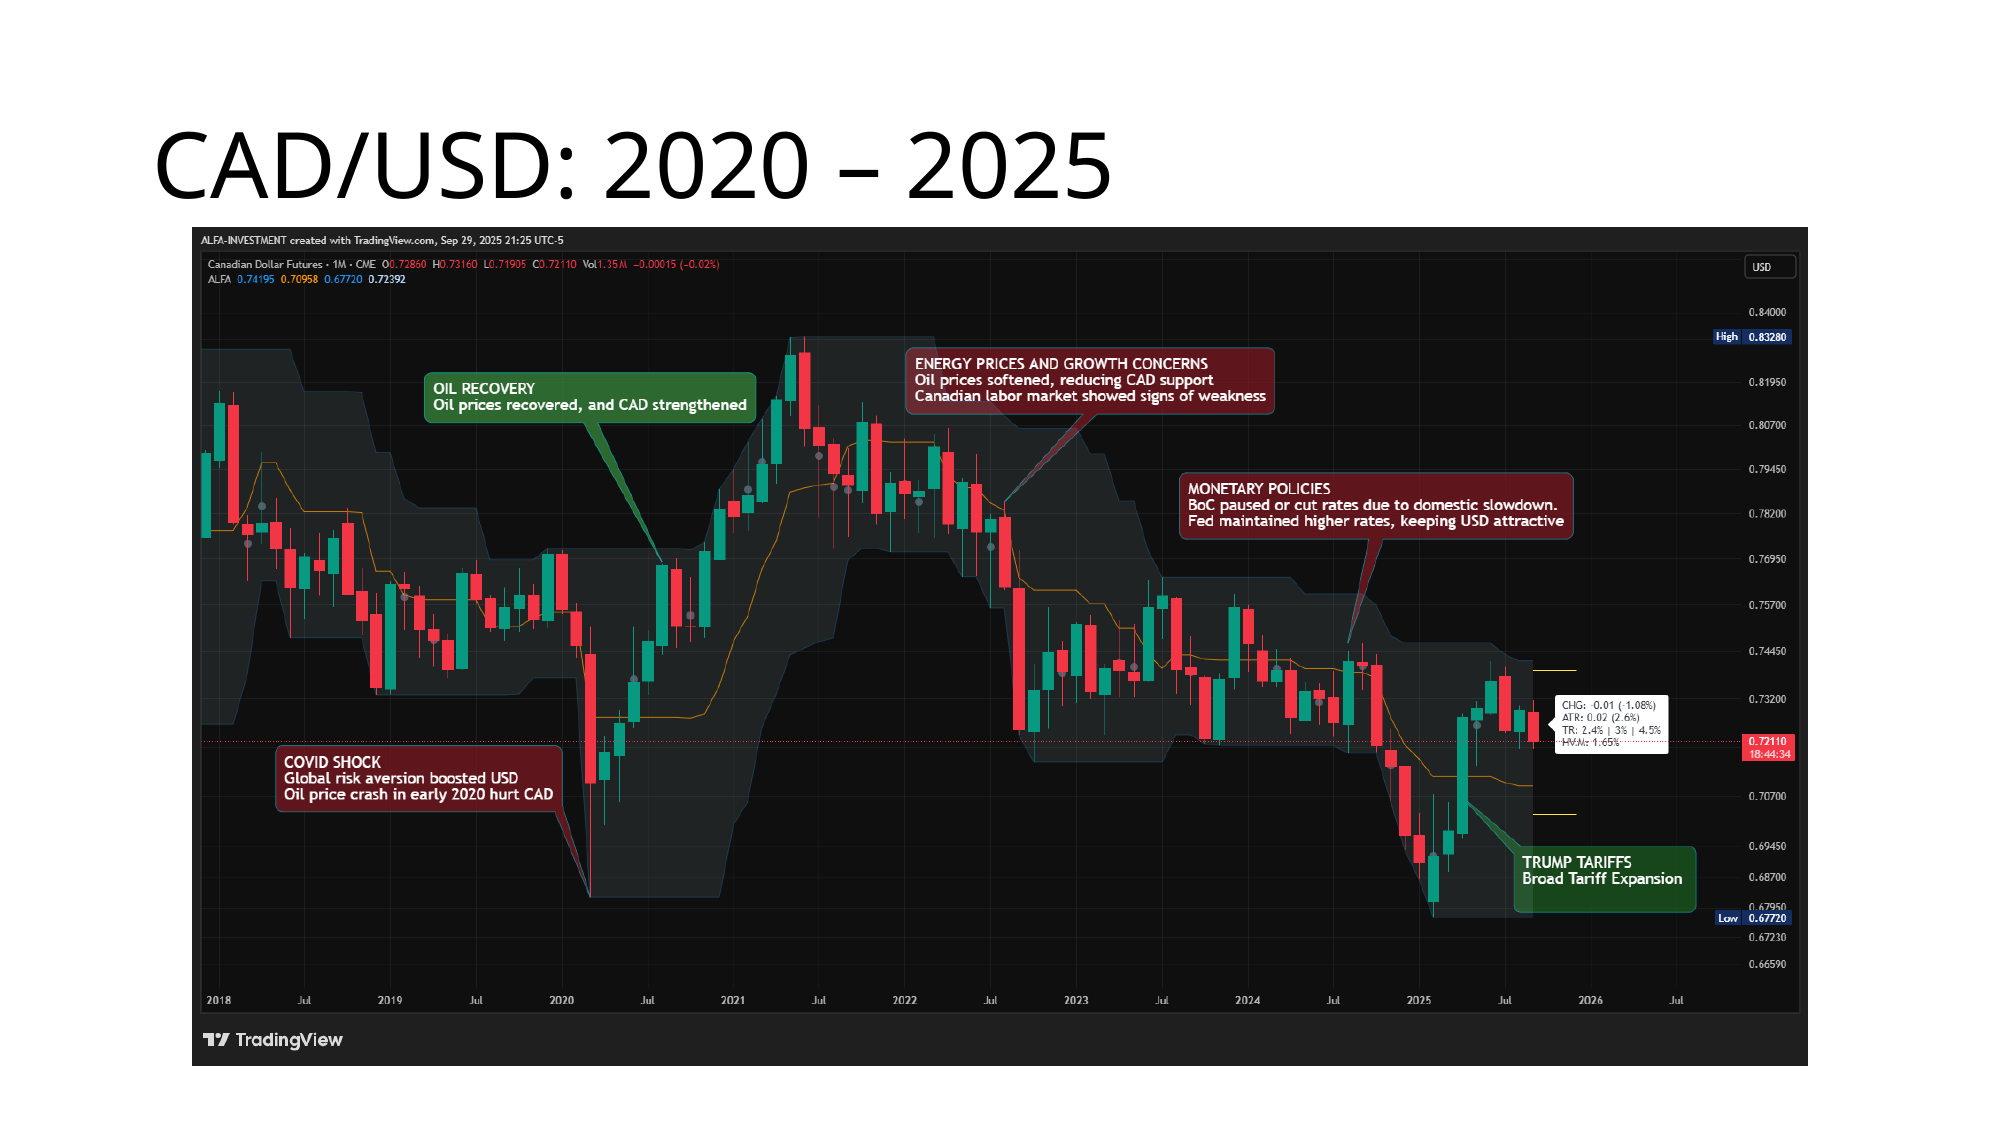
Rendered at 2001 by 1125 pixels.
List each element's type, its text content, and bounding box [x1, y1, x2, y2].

title CAD/USD: 2020 – 2025 [137, 59, 1863, 278]
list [191, 227, 1809, 1066]
